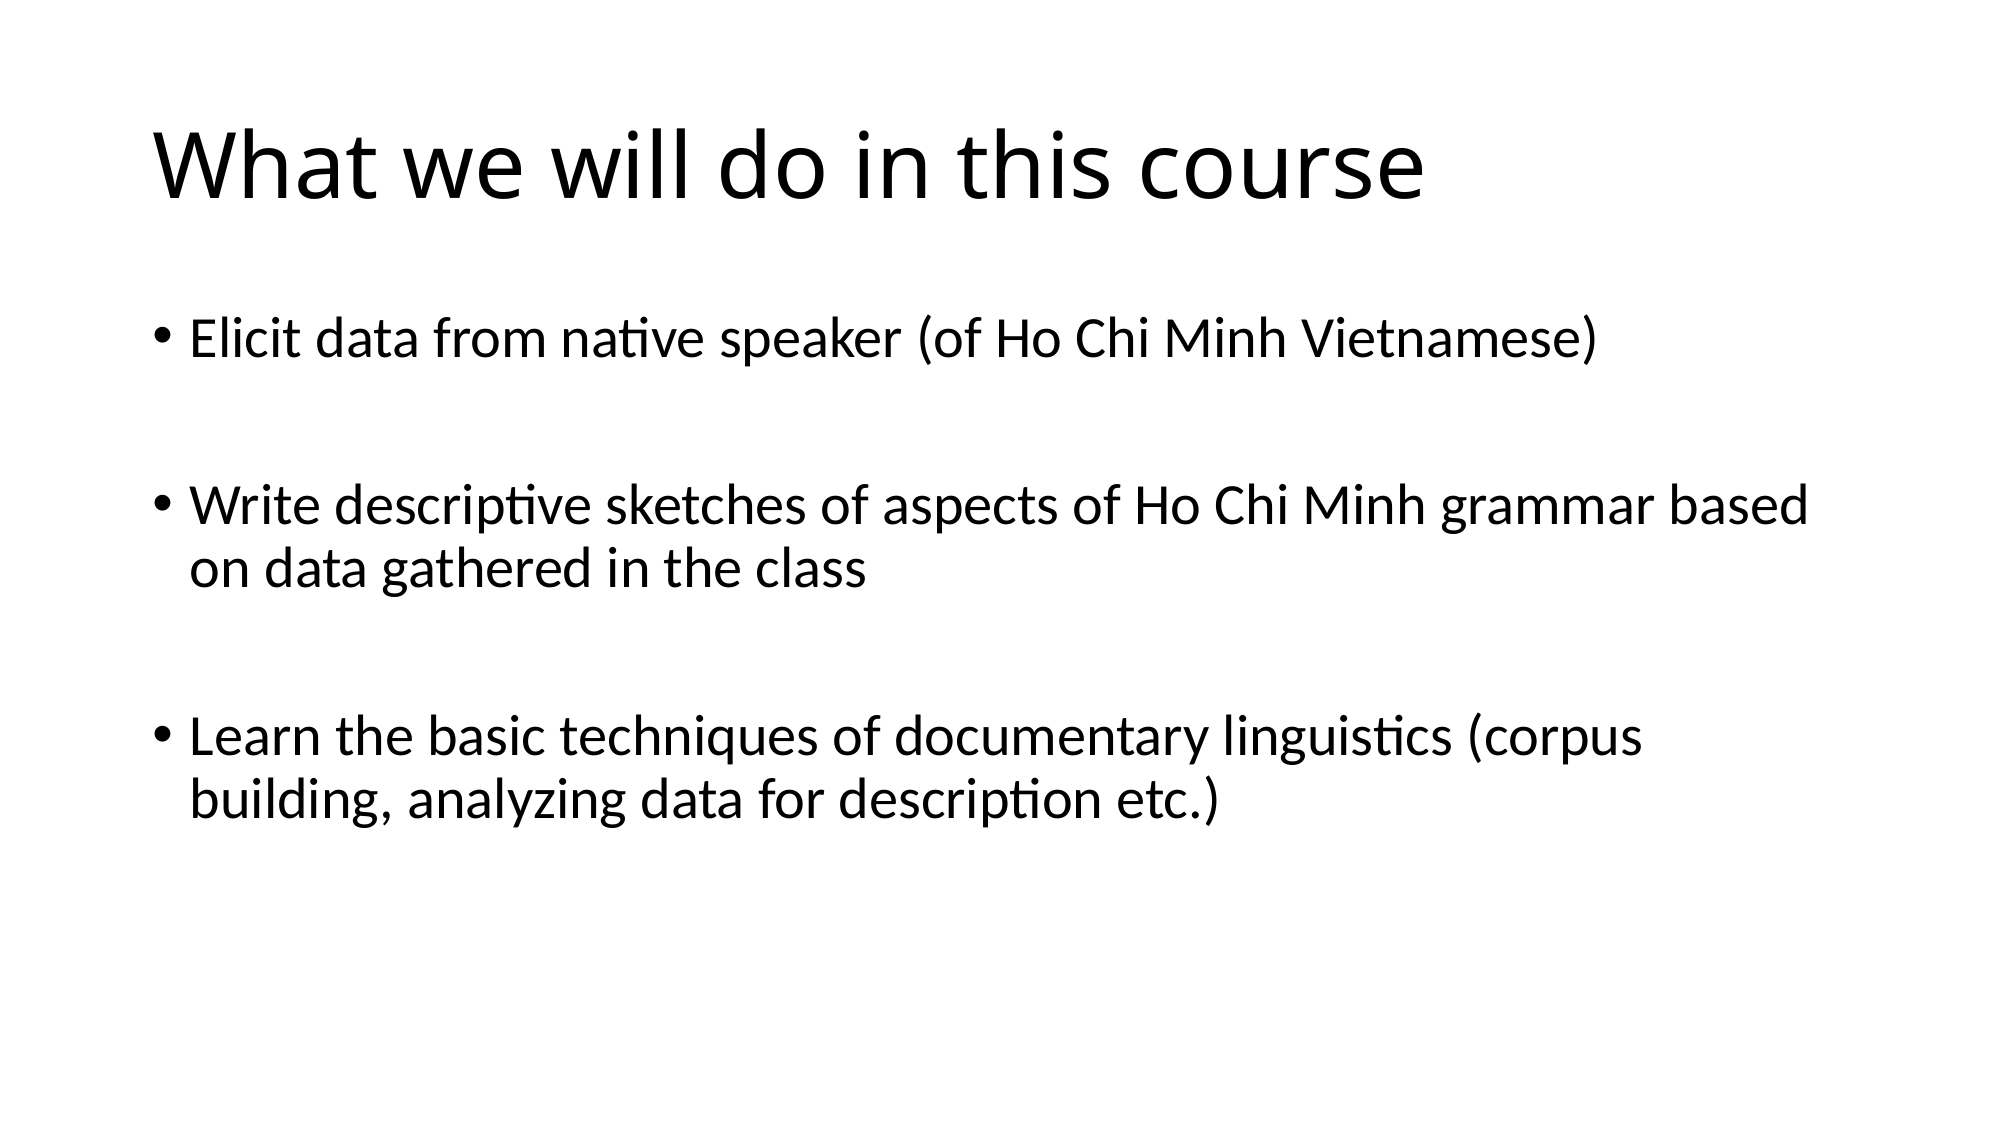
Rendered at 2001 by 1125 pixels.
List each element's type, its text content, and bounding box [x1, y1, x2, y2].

title What we will do in this course [137, 59, 1863, 278]
list Elicit data from native speaker (of Ho Chi Minh Vietnamese) Write descriptive sketches of aspects of Ho Chi Minh grammar based on data gathered in the class Learn the basic techniques of documentary linguistics (corpus building, analyzing data for description etc.) [137, 299, 1863, 1014]
